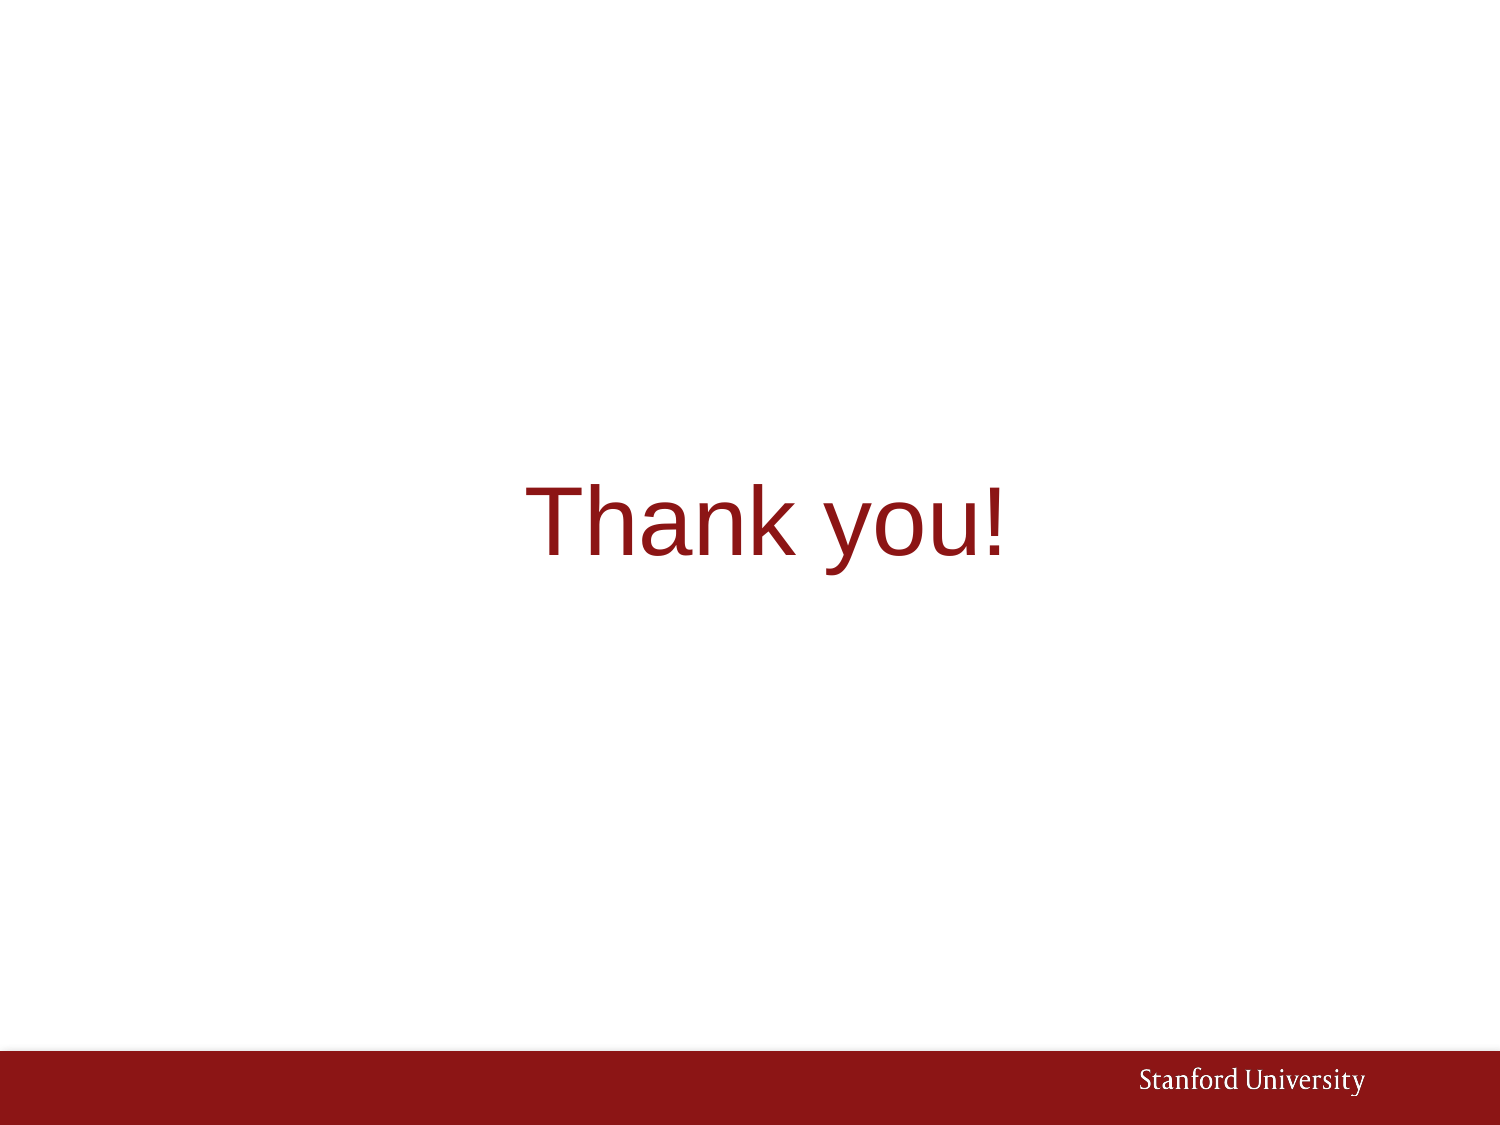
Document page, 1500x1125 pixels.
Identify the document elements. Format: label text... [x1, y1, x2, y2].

picture [1140, 1067, 1365, 1096]
title Thank you! [524, 422, 1288, 584]
